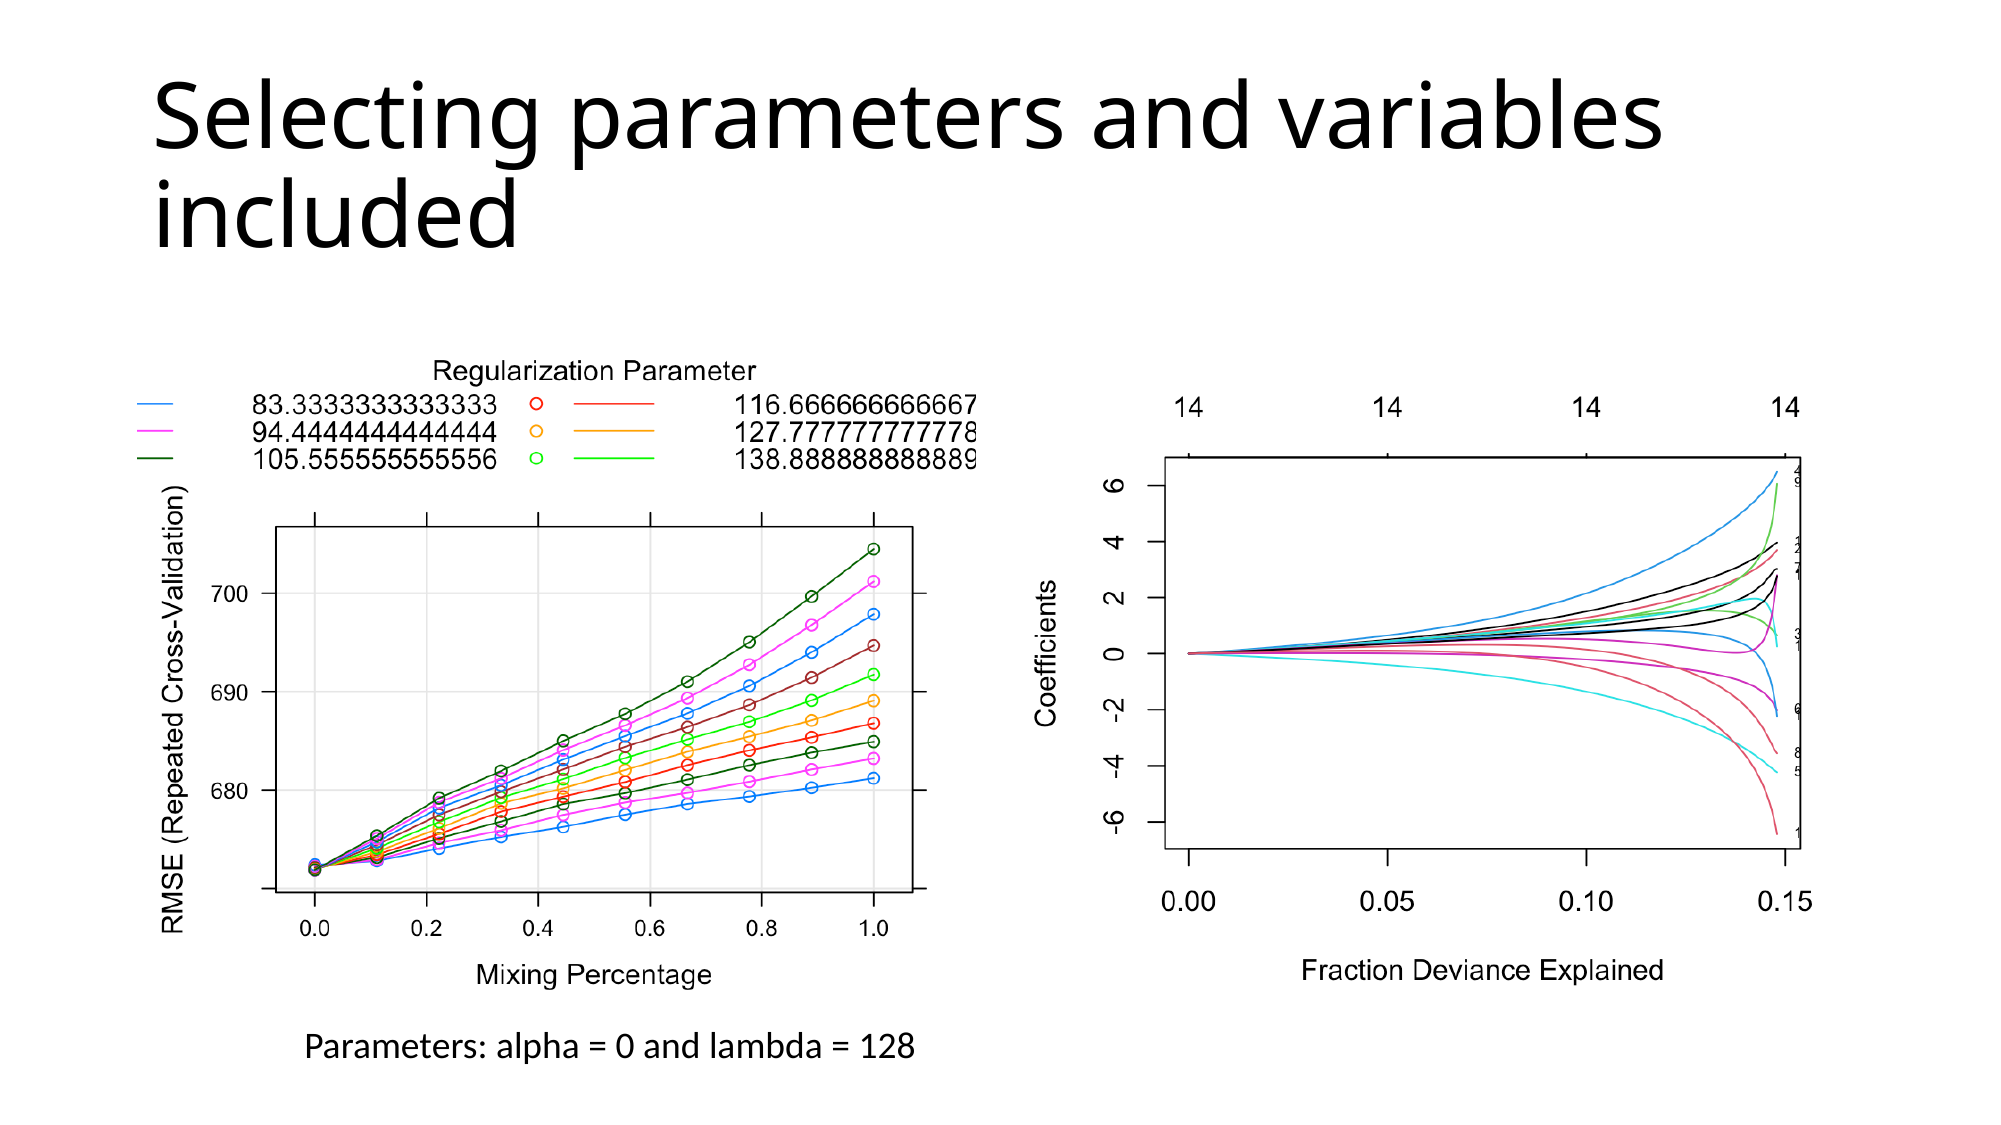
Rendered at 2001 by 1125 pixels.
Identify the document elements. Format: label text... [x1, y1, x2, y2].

text_box Parameters: alpha = 0 and lambda = 128 [289, 1014, 932, 1074]
picture [1024, 322, 1865, 1014]
title Selecting parameters and variables included [137, 59, 1863, 278]
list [137, 322, 976, 1014]
